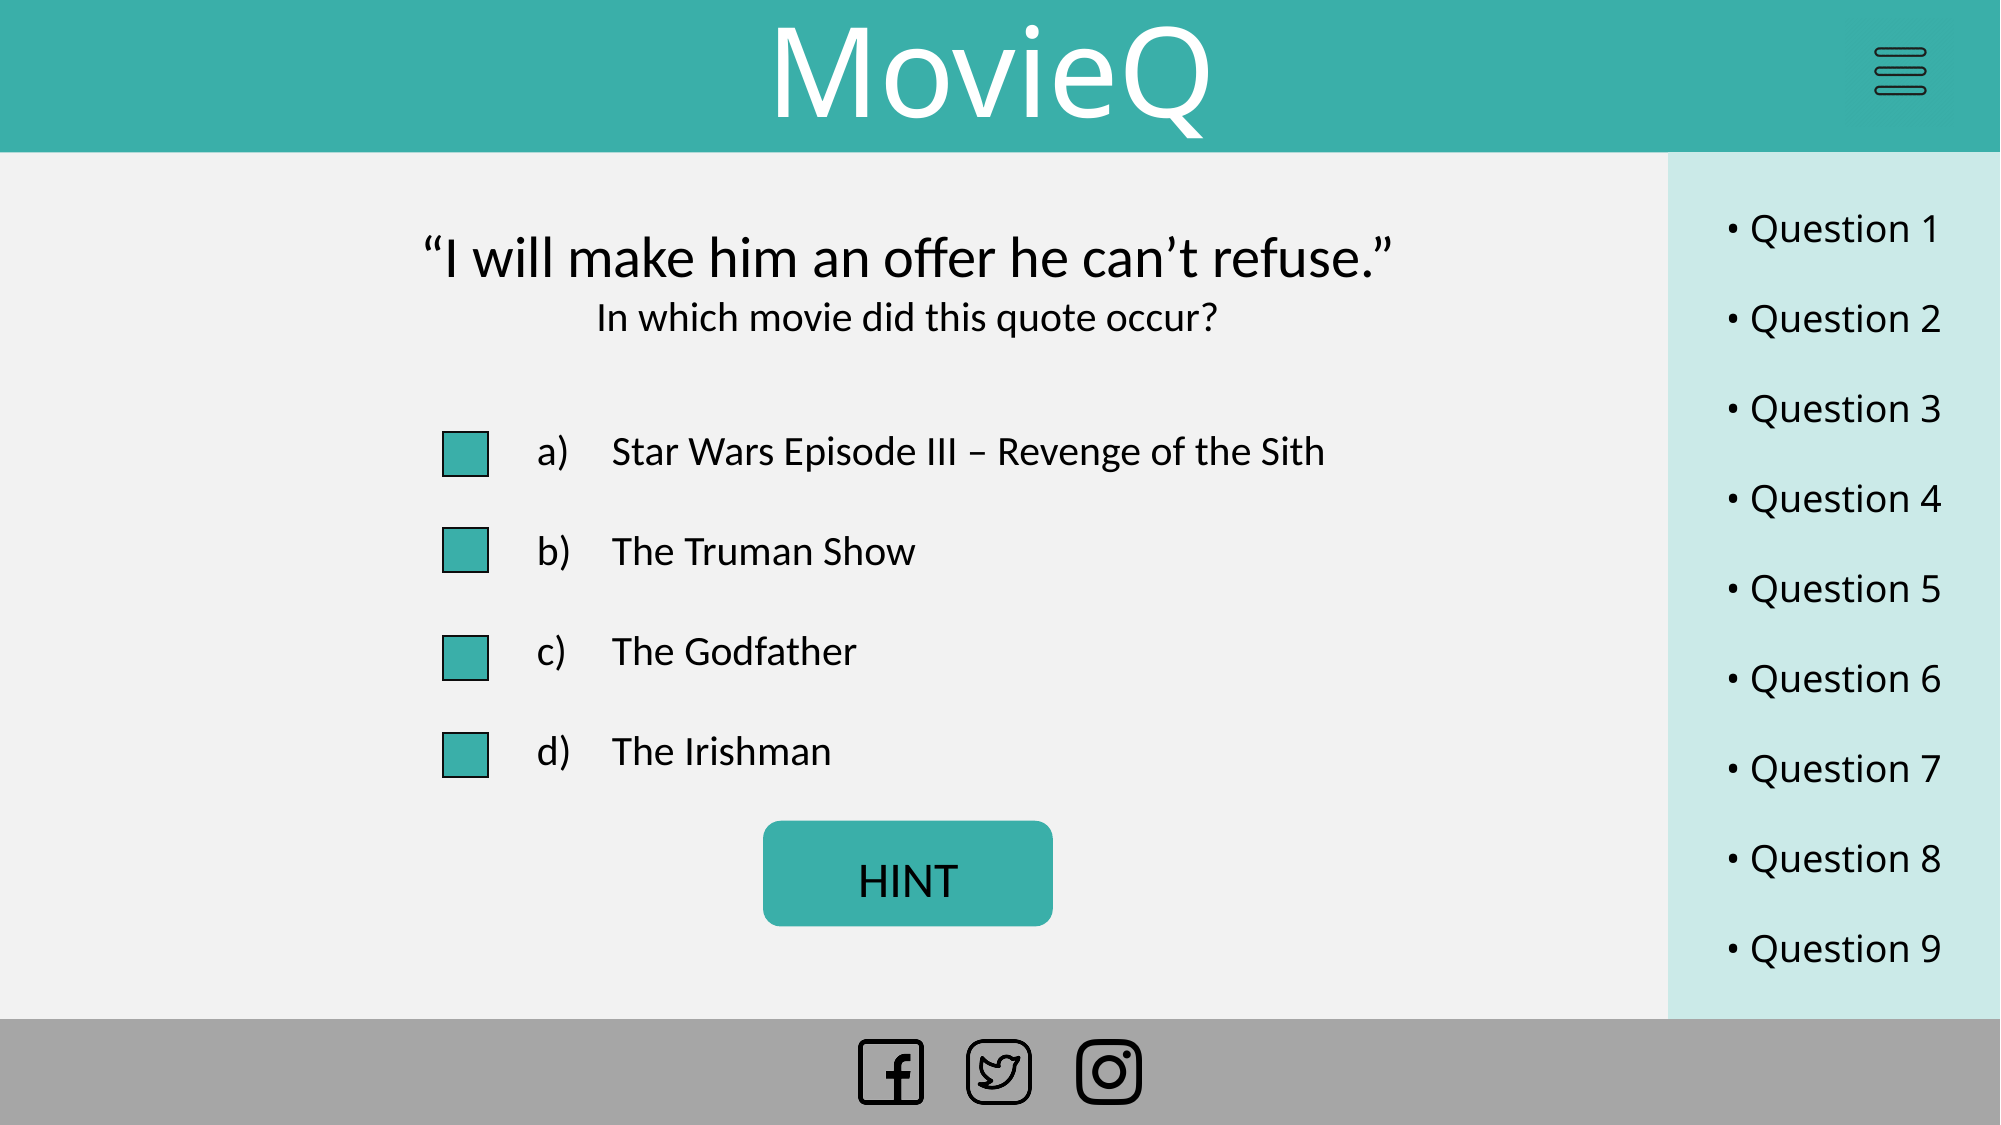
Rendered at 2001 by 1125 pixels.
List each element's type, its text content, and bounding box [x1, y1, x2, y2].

title MovieQ [0, 0, 2000, 153]
text_box • Question 1 • Question 2 • Question 3 • Question 4 • Question 5 • Question 6 • Question 7 • Question 8 • Question 9 • Question 10 [1668, 152, 2000, 1019]
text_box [442, 366, 1373, 786]
text_box [0, 1019, 2000, 1125]
picture [1845, 18, 1954, 127]
text_box “I will make him an offer he can’t refuse.” In which movie did this quote occur? [332, 211, 1484, 392]
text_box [858, 1039, 1142, 1105]
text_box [763, 820, 1053, 927]
